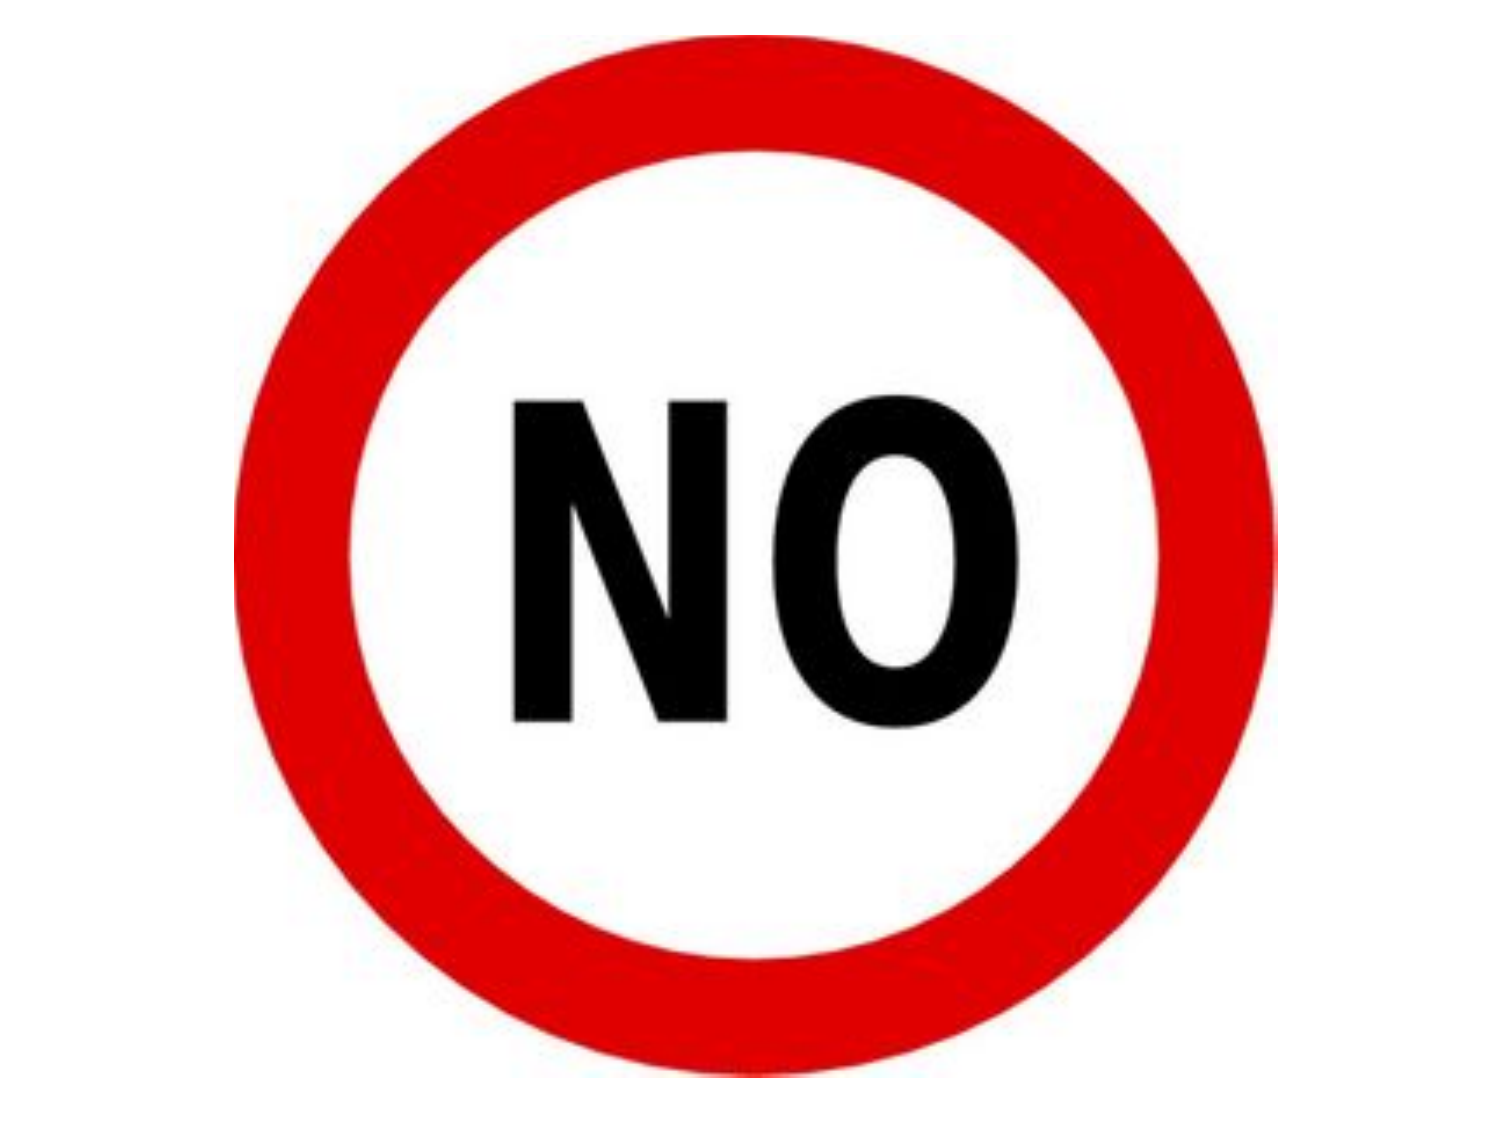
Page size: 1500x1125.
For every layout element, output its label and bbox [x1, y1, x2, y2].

picture [234, 34, 1278, 1079]
